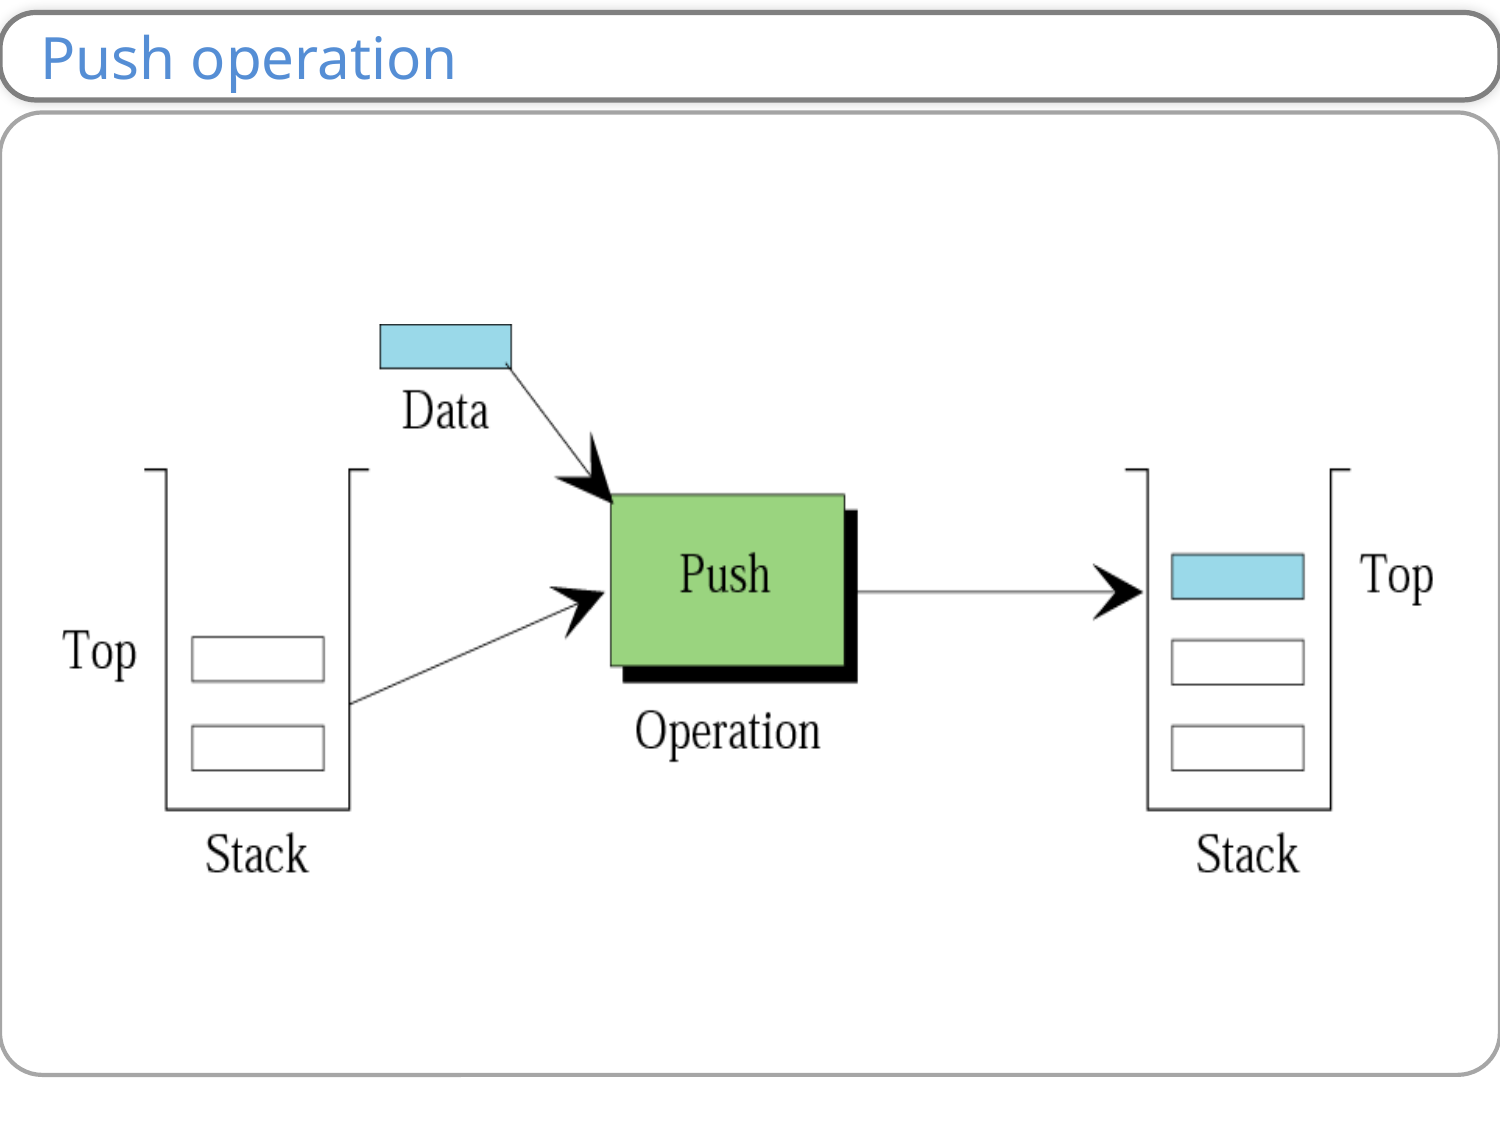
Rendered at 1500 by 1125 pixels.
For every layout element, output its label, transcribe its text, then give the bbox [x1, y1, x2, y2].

text_box Push operation [0, 10, 1500, 103]
picture [62, 324, 1436, 888]
text_box [0, 111, 1500, 1078]
